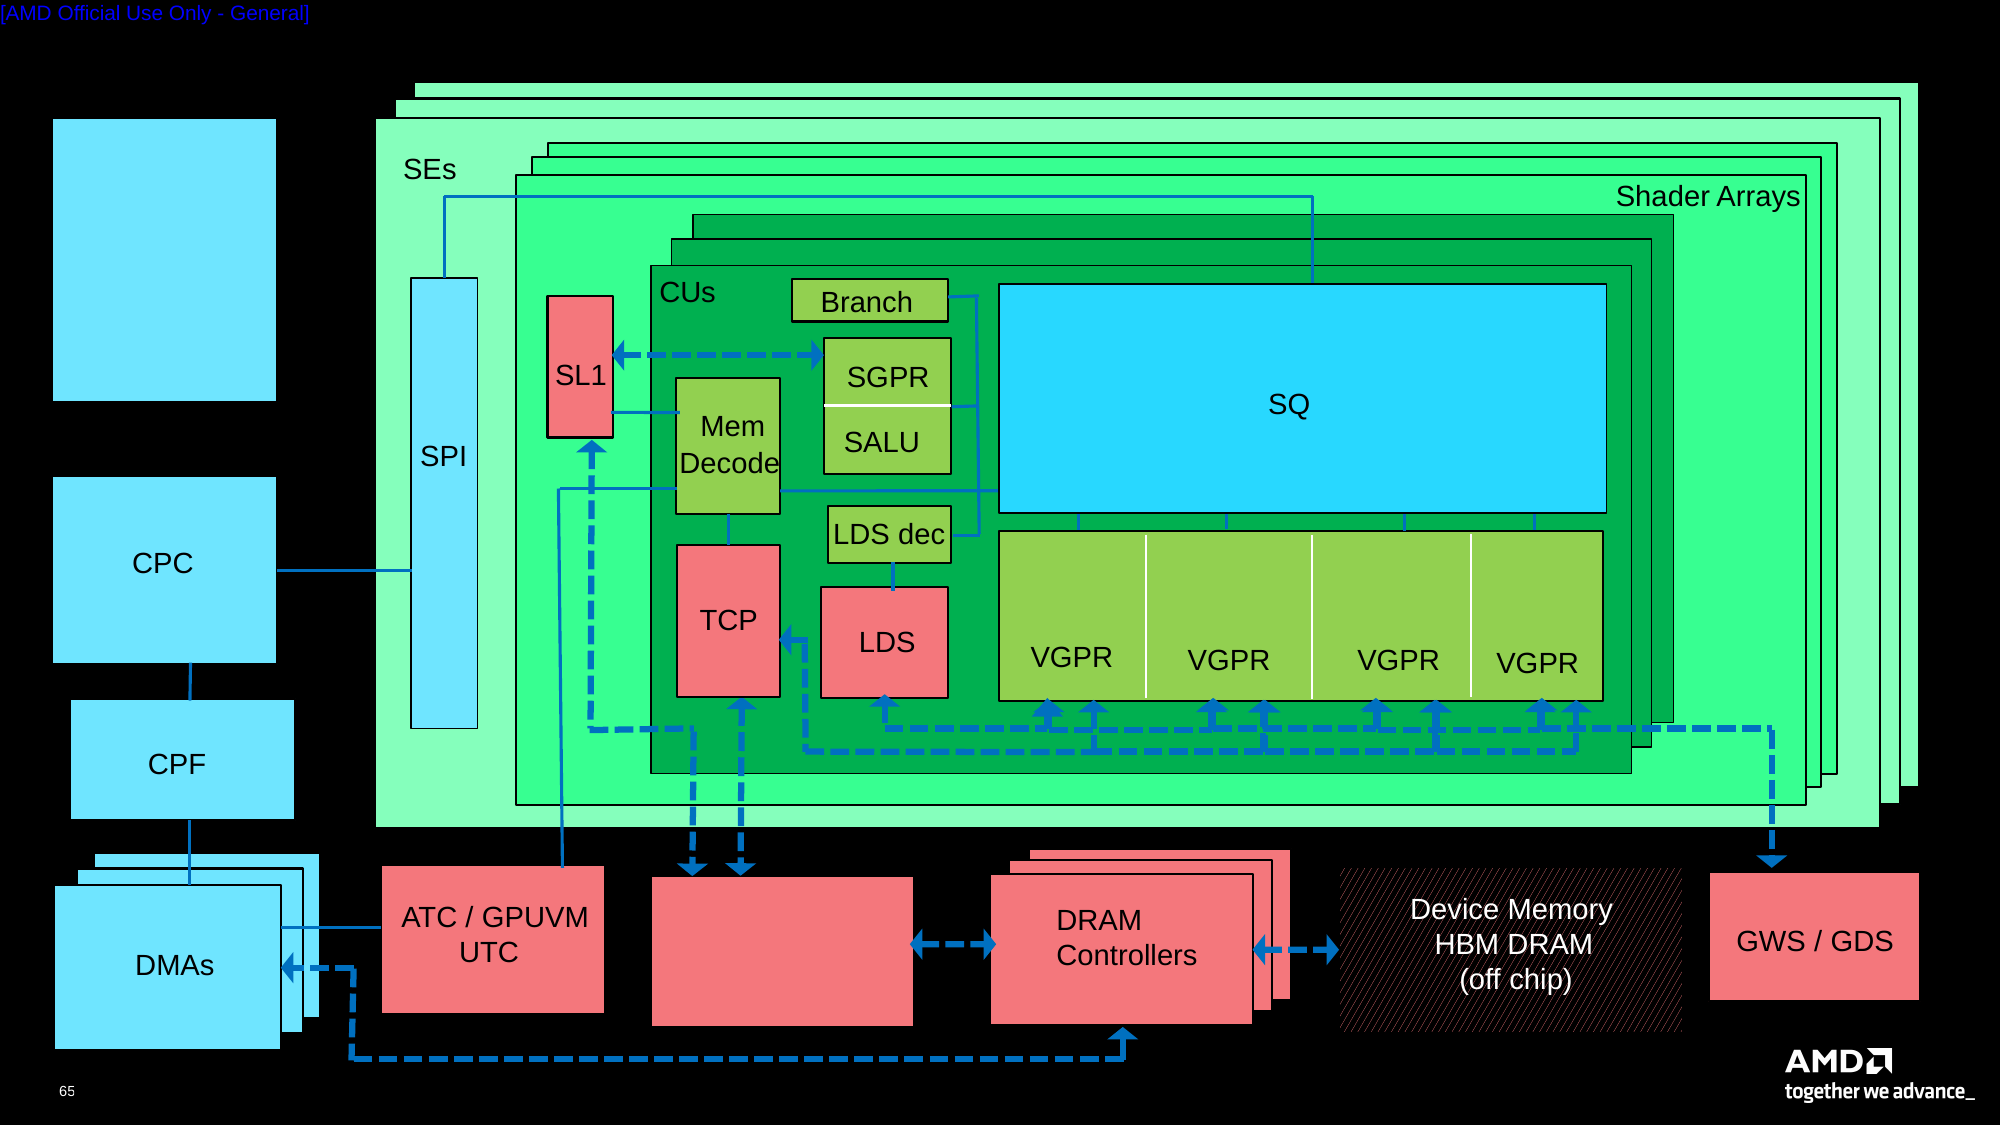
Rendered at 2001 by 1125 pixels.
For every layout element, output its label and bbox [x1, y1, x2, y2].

text_box [147, 745, 207, 781]
text_box [374, 81, 1919, 829]
text_box [1338, 866, 1684, 1033]
text_box [444, 196, 1773, 1028]
picture [1785, 1048, 1975, 1103]
text_box [280, 967, 1128, 1061]
text_box [54, 853, 321, 1051]
text_box [69, 698, 296, 821]
text_box [1736, 921, 1895, 957]
text_box [401, 898, 590, 969]
text_box [380, 865, 606, 1015]
text_box [1708, 871, 1921, 1002]
text_box [989, 848, 1292, 1026]
text_box [1409, 890, 1614, 996]
text_box [51, 476, 278, 665]
text_box [132, 544, 194, 580]
text_box [51, 118, 277, 403]
text_box [516, 143, 1838, 806]
